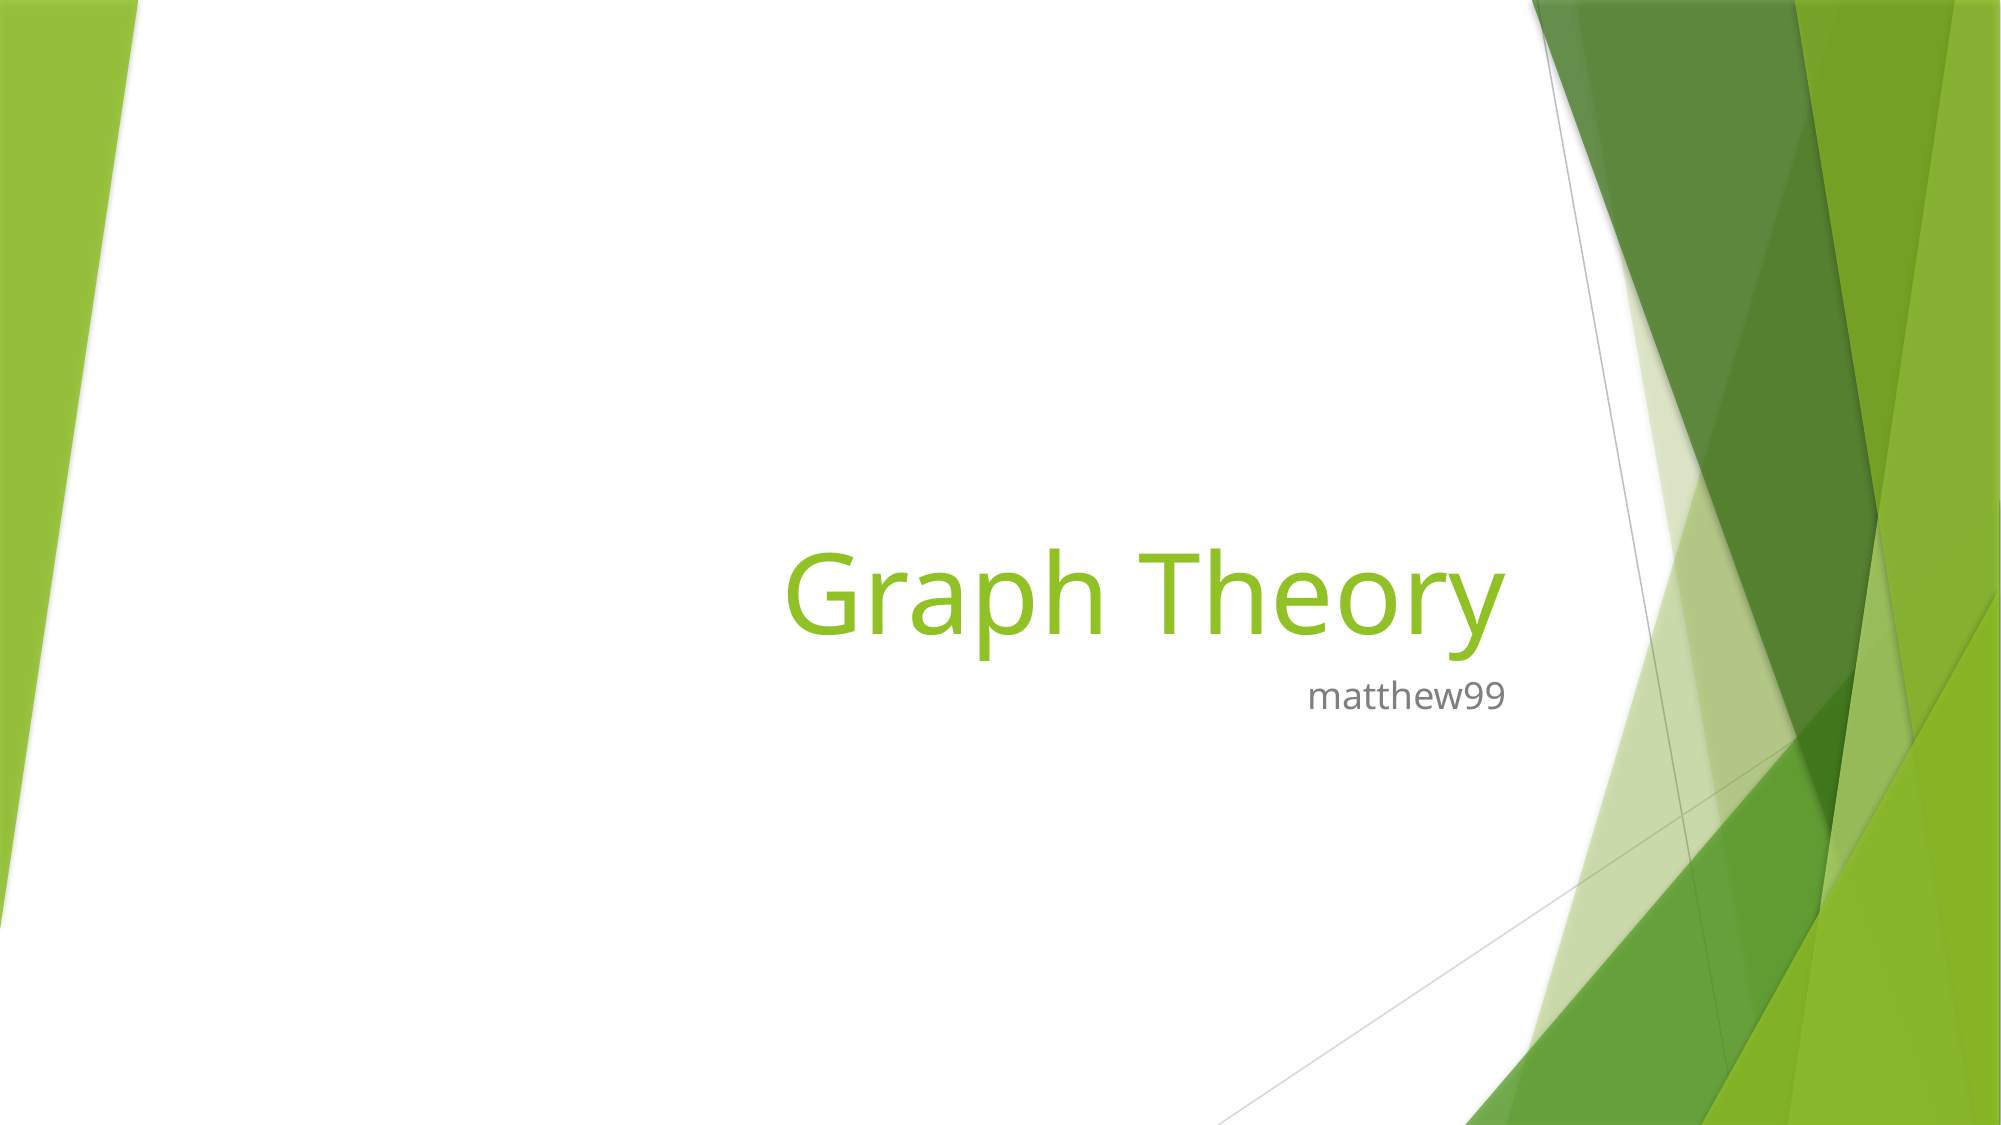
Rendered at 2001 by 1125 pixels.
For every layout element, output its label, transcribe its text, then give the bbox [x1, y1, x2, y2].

subtitle matthew99 [247, 664, 1522, 845]
title Graph Theory [247, 394, 1522, 664]
